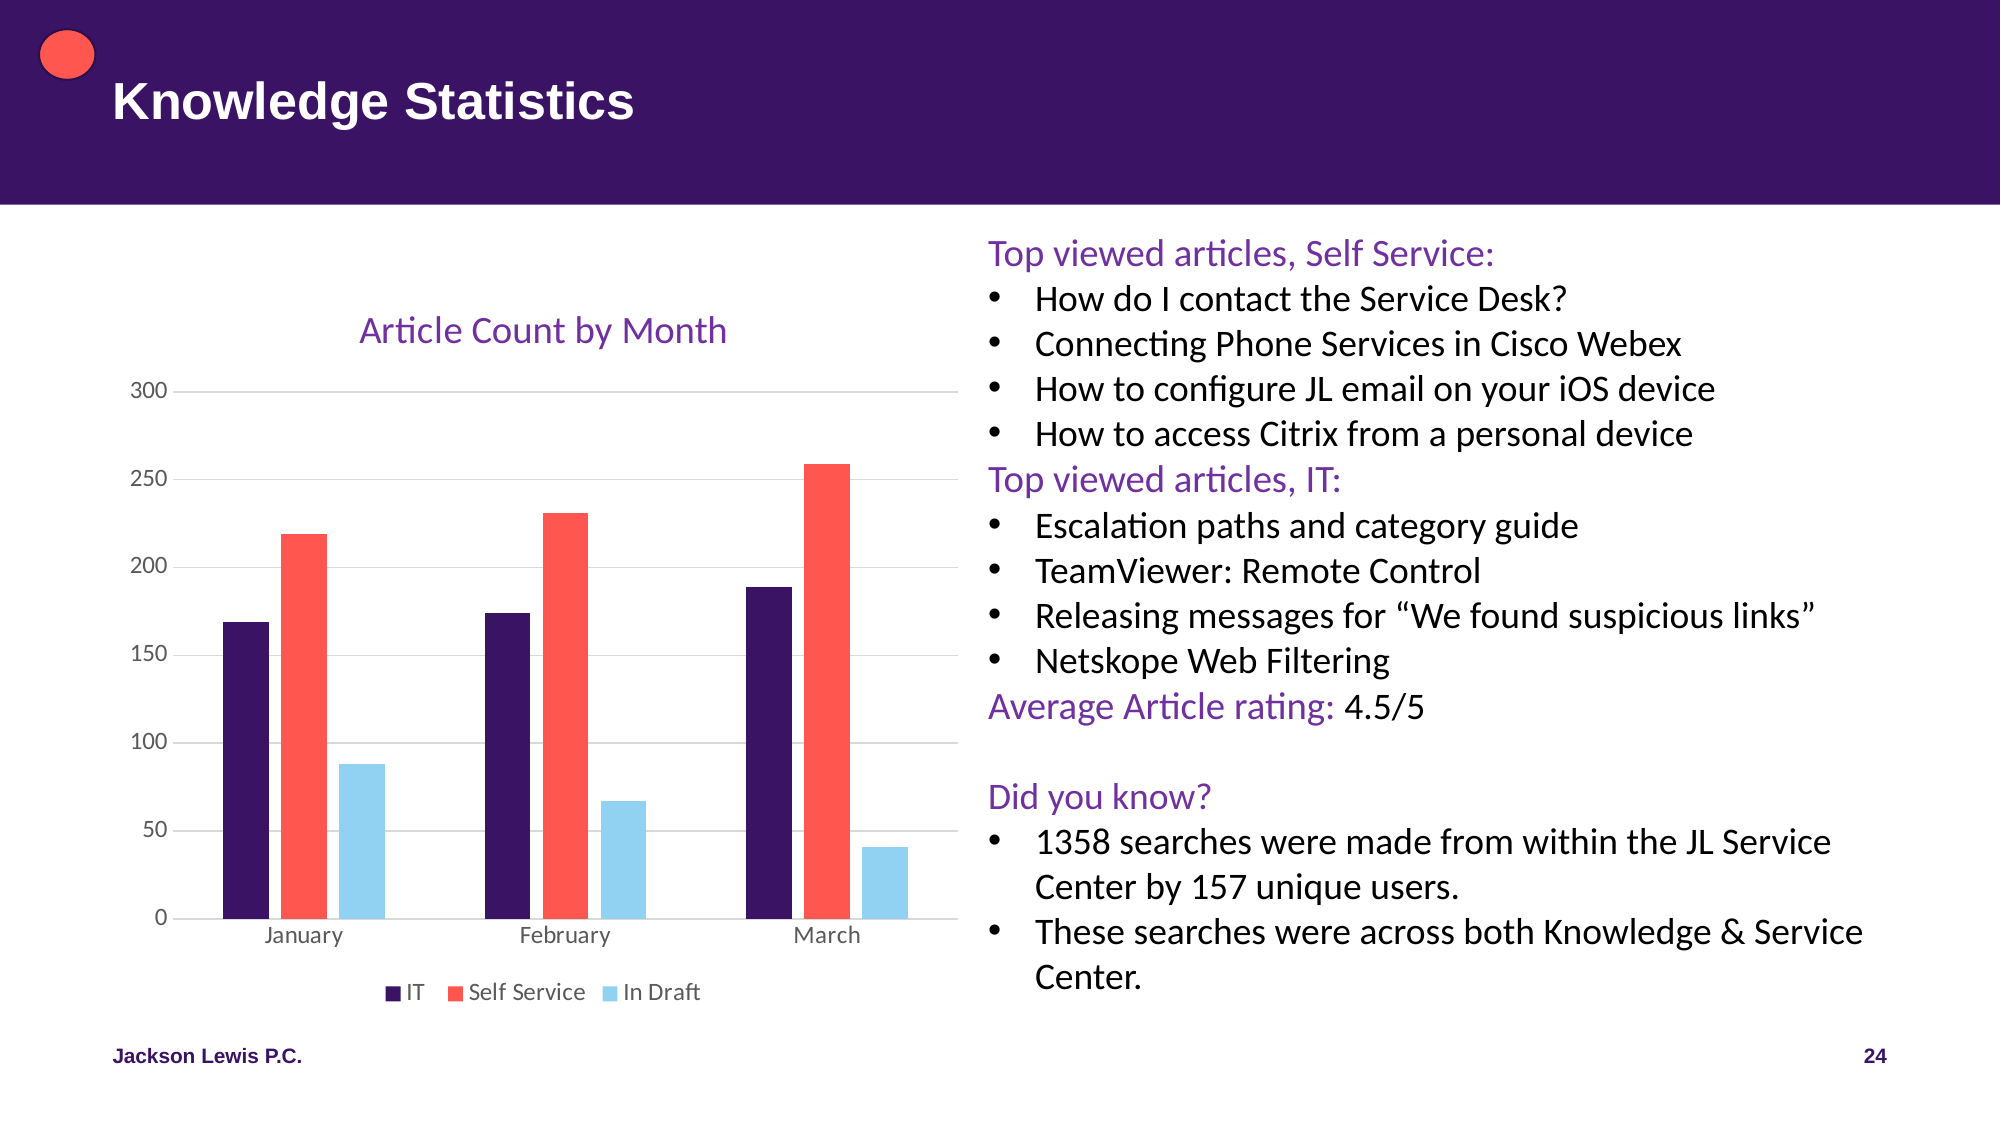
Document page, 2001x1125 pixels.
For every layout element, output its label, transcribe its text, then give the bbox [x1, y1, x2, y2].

slide_number 24 [1436, 1042, 1887, 1103]
footer Jackson Lewis P.C. [112, 1042, 788, 1103]
title Knowledge Statistics [112, 75, 1887, 197]
text_box Top viewed articles, Self Service: How do I contact the Service Desk? Connecting Phone Services in Cisco Webex How to configure JL email on your iOS device How to access Citrix from a personal device Top viewed articles, IT: Escalation paths and category guide TeamViewer: Remote Control Releasing messages for “We found suspicious links” Netskope Web Filtering Average Article rating: 4.5/5 Did you know? 1358 searches were made from within the JL Service Center by 157 unique users. These searches were across both Knowledge & Service Center. [973, 220, 1922, 1005]
text_box [37, 28, 97, 81]
chart [112, 279, 975, 1013]
